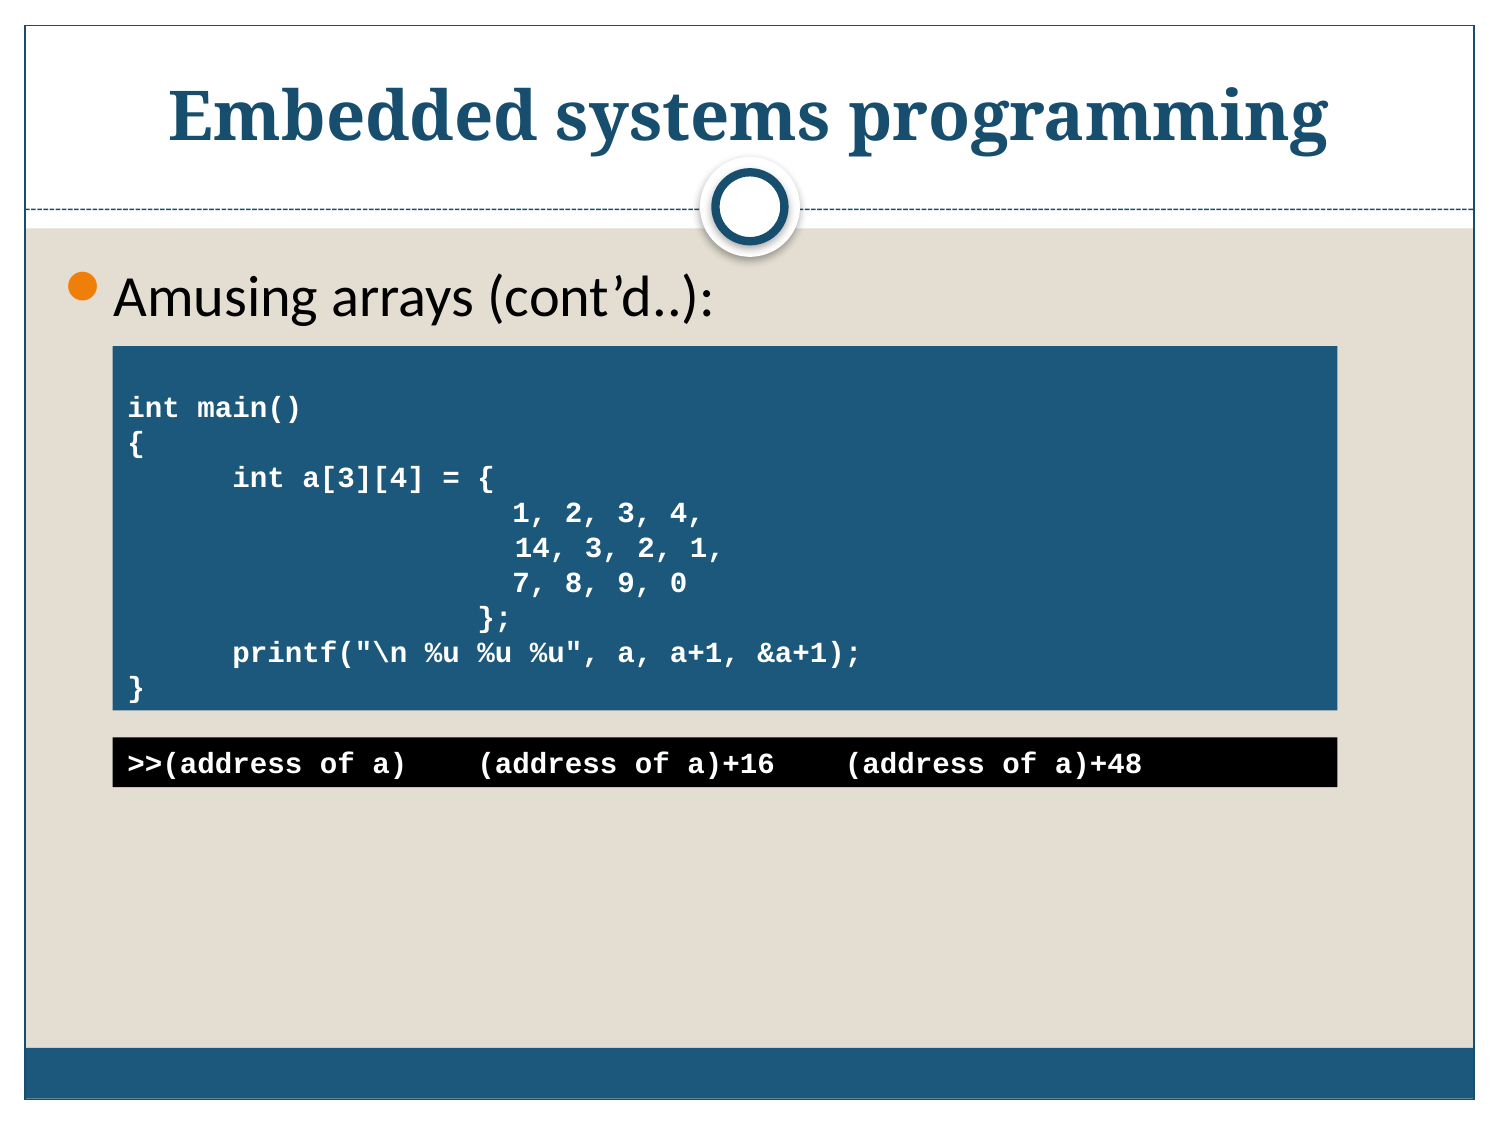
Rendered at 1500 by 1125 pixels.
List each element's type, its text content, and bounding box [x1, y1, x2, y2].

text_box int main() { int a[3][4] = { 1, 2, 3, 4, 14, 3, 2, 1, 7, 8, 9, 0 }; printf("\n %u %u %u", a, a+1, &a+1); } [112, 346, 1338, 711]
list Amusing arrays (cont’d..): [49, 250, 1445, 1001]
title Embedded systems programming [49, 37, 1450, 162]
text_box >>(address of a) (address of a)+16 (address of a)+48 [112, 737, 1338, 788]
